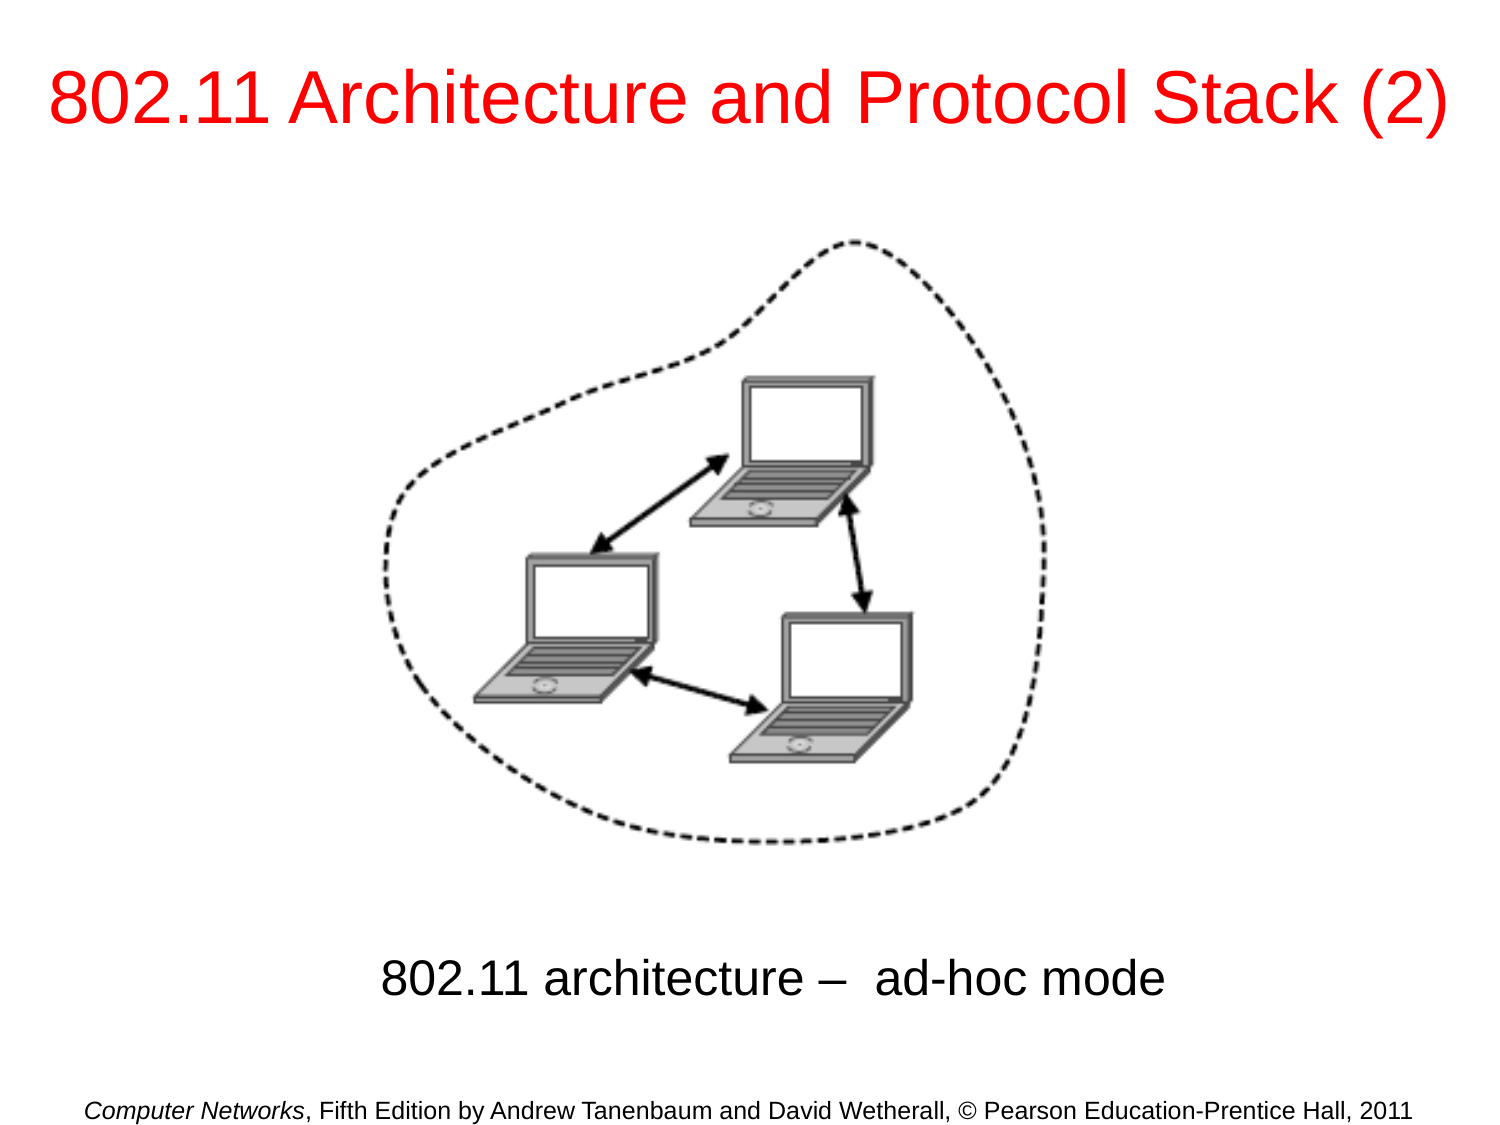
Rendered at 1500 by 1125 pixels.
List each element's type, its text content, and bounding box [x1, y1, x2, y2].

title 802.11 Architecture and Protocol Stack (2) [0, 0, 1500, 188]
list 802.11 architecture – ad-hoc mode [47, 937, 1500, 1075]
picture [349, 195, 1076, 861]
